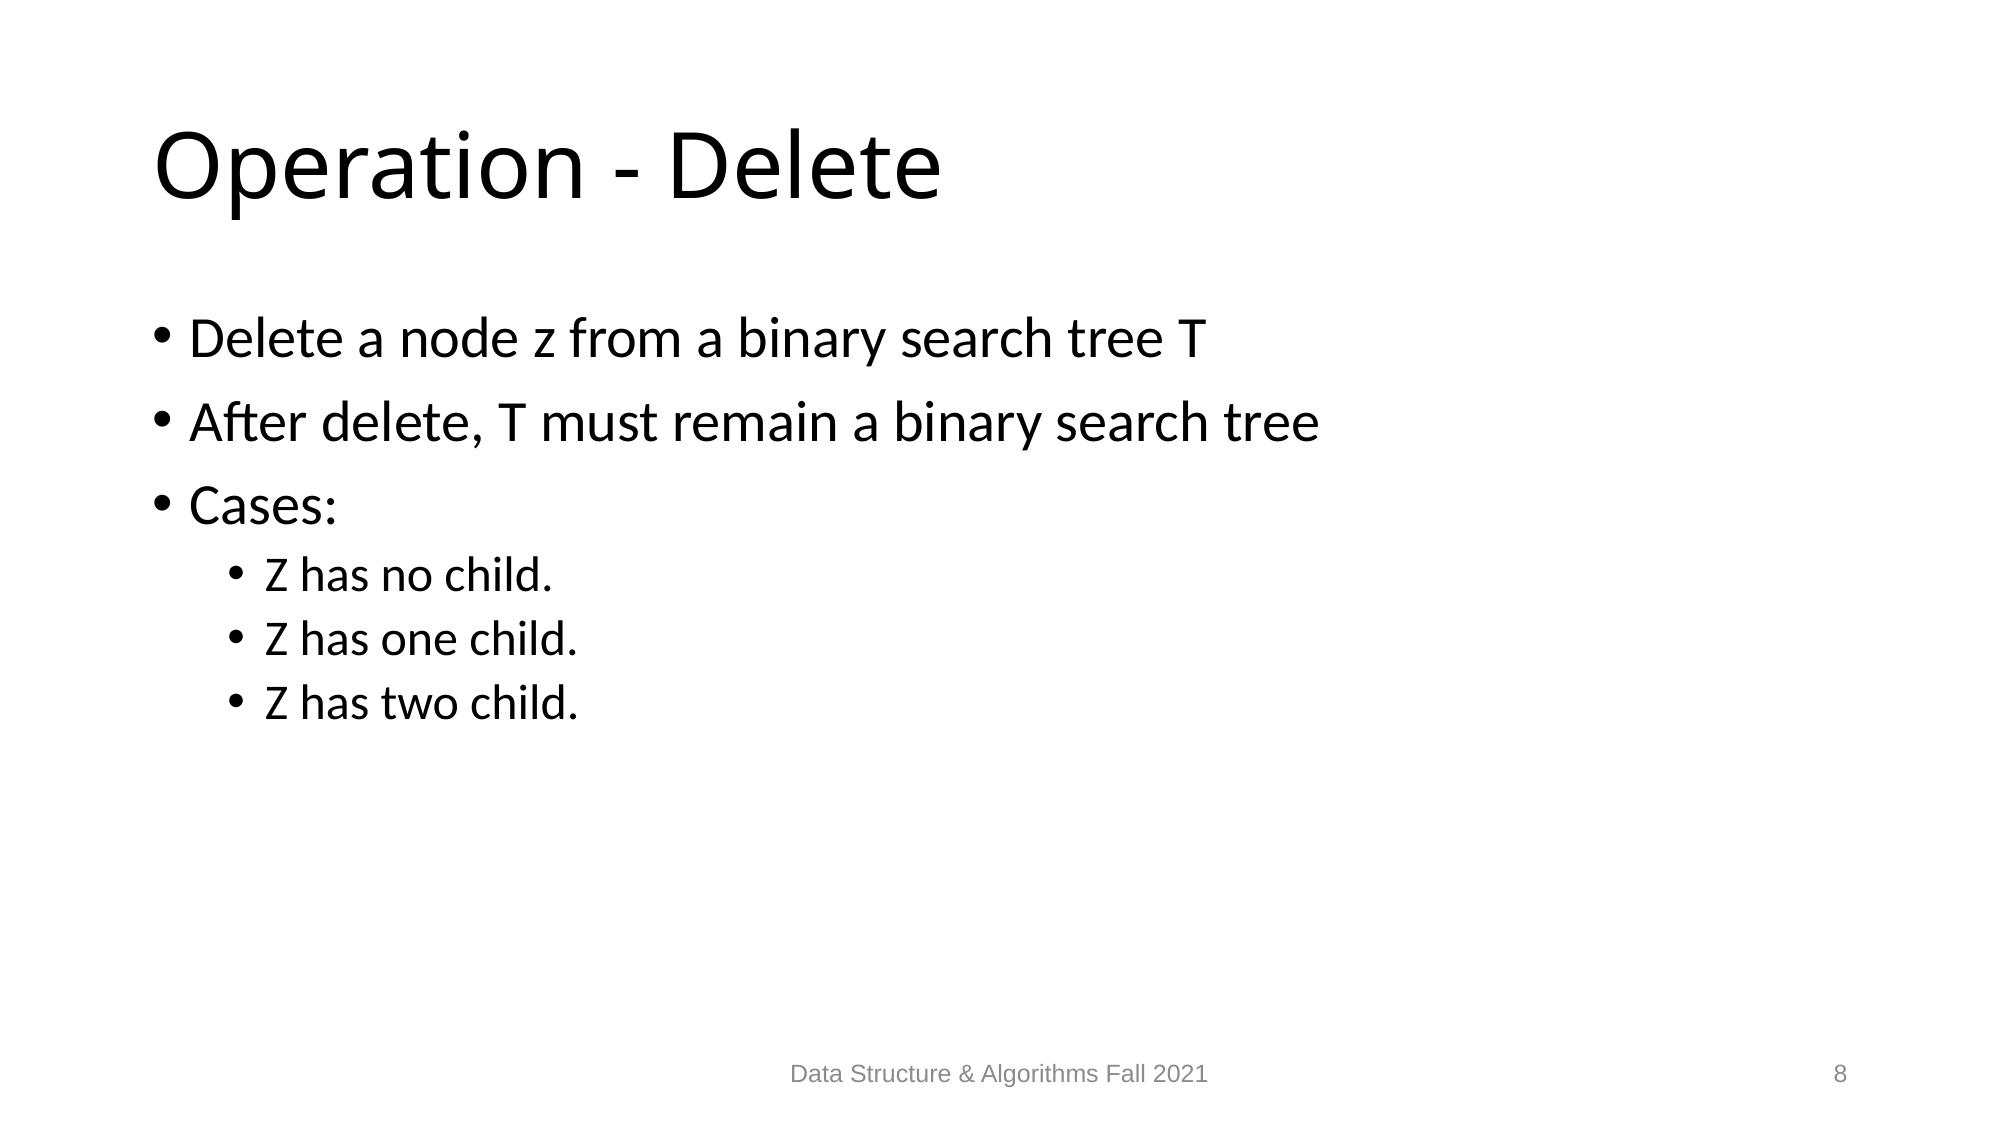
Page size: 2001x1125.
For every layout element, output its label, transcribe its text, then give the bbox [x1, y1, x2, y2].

slide_number 8 [1412, 1042, 1863, 1103]
list Delete a node z from a binary search tree T After delete, T must remain a binary search tree Cases: Z has no child. Z has one child. Z has two child. [137, 299, 1863, 1014]
footer Data Structure & Algorithms Fall 2021 [662, 1042, 1338, 1103]
title Operation - Delete [137, 59, 1863, 278]
